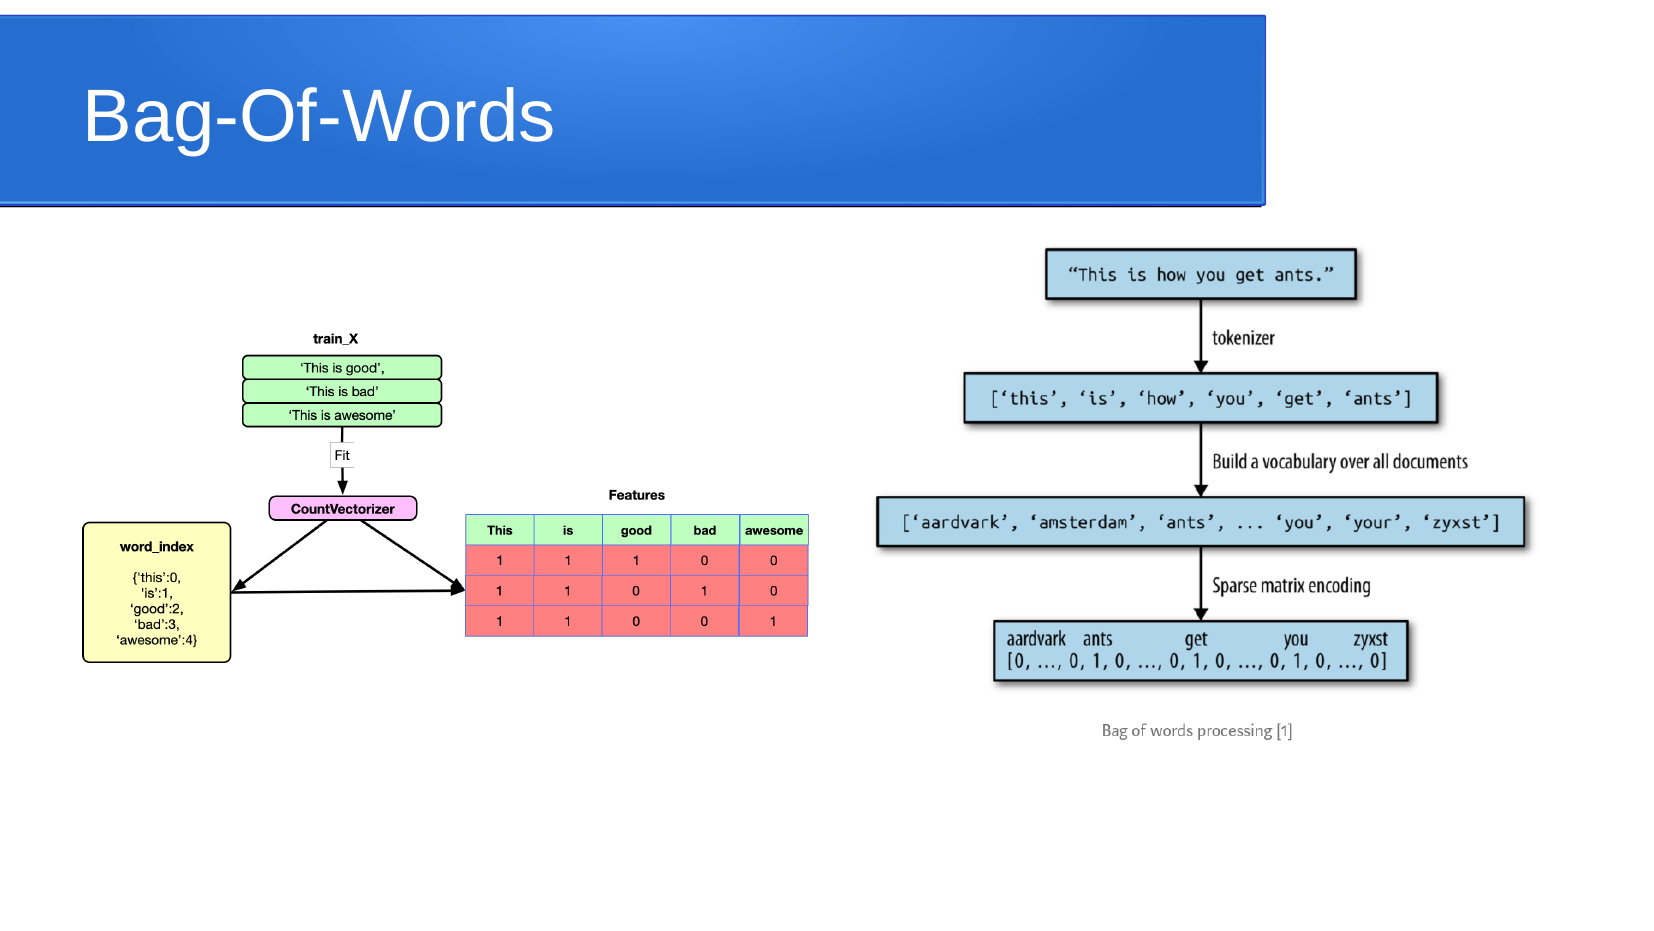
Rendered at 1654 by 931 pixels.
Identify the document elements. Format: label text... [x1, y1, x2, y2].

text_box Bag-Of-Words [82, 35, 1235, 189]
picture [82, 325, 810, 663]
picture [0, 13, 1269, 211]
picture [844, 229, 1572, 759]
